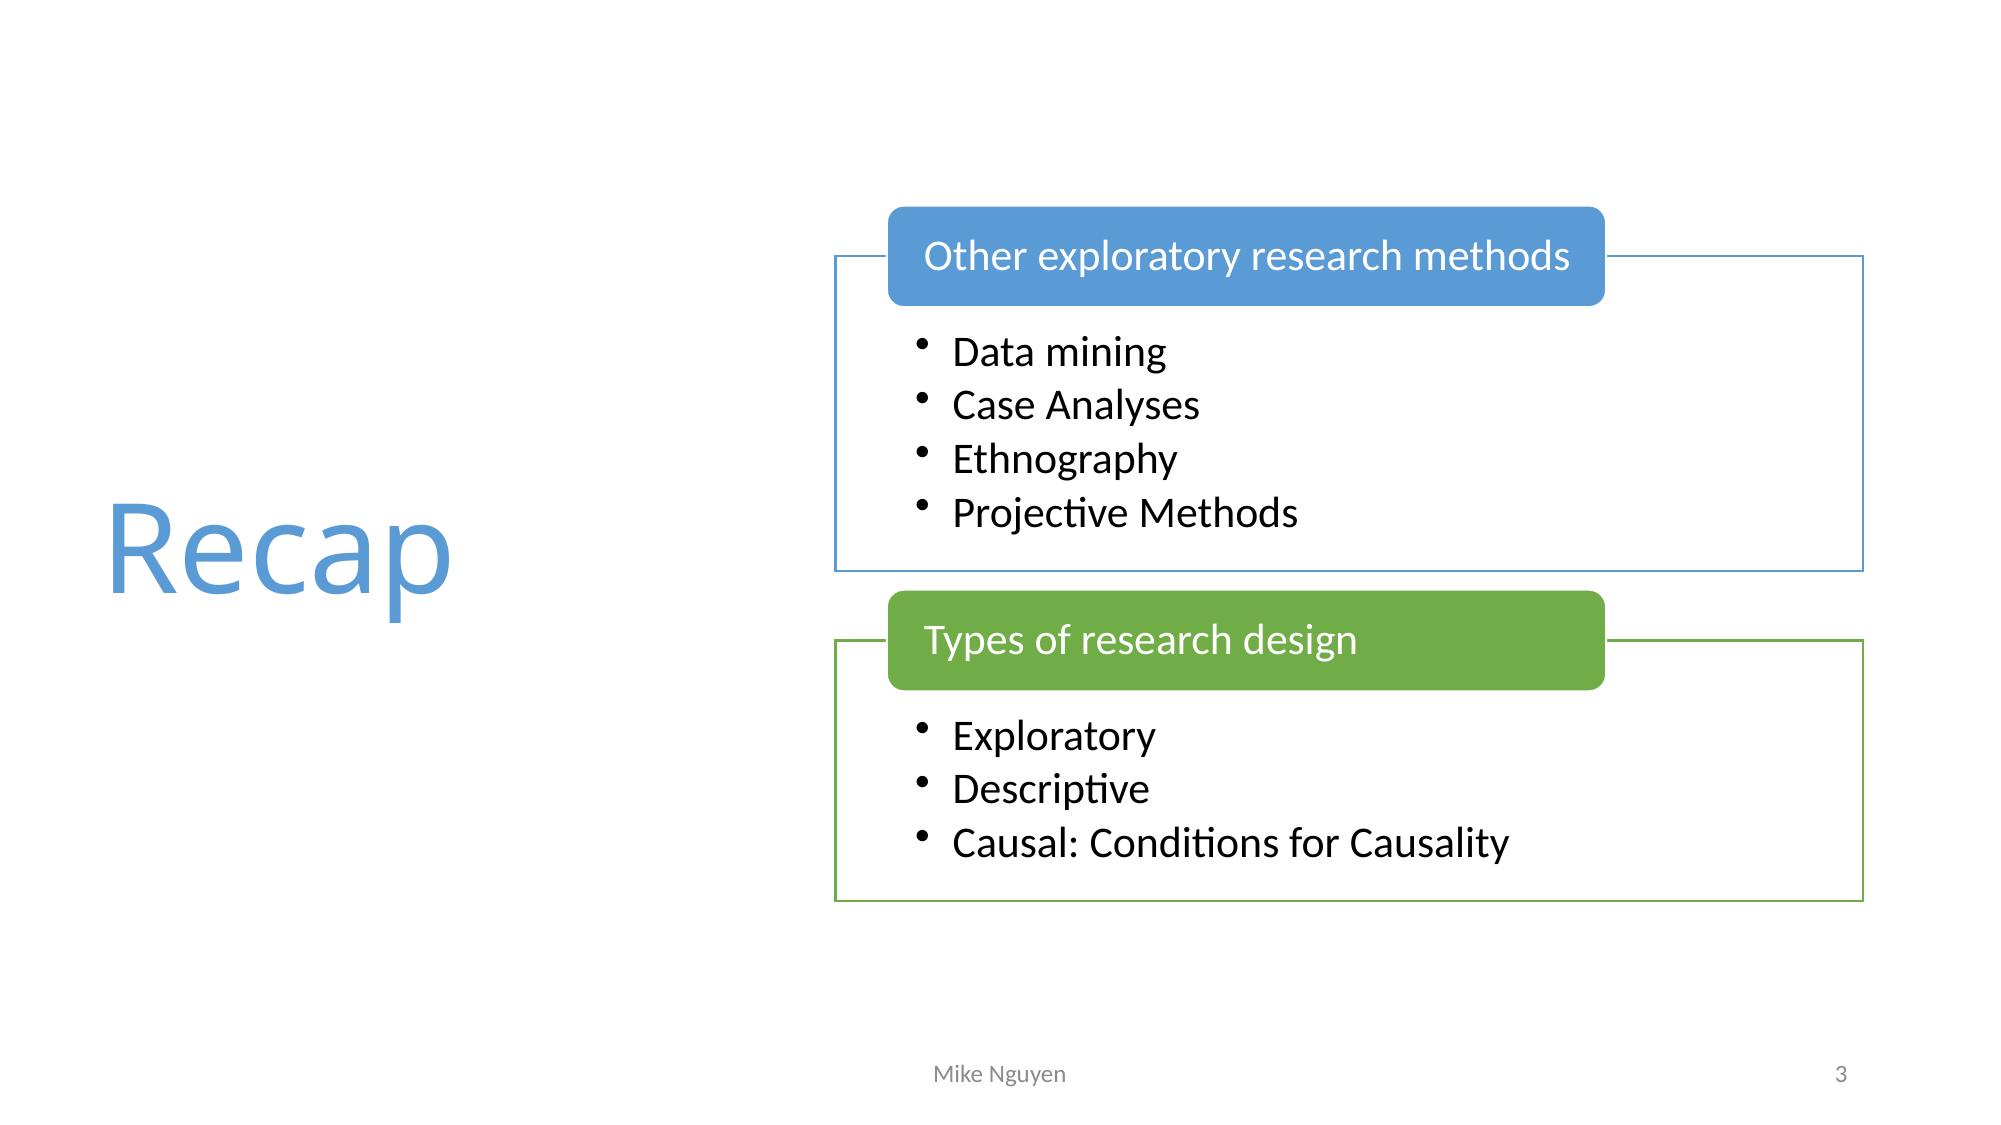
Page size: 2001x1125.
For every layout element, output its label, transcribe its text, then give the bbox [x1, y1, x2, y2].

title Recap [86, 101, 711, 1005]
slide_number 3 [1412, 1042, 1863, 1103]
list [835, 101, 1863, 1005]
footer Mike Nguyen [662, 1042, 1338, 1103]
